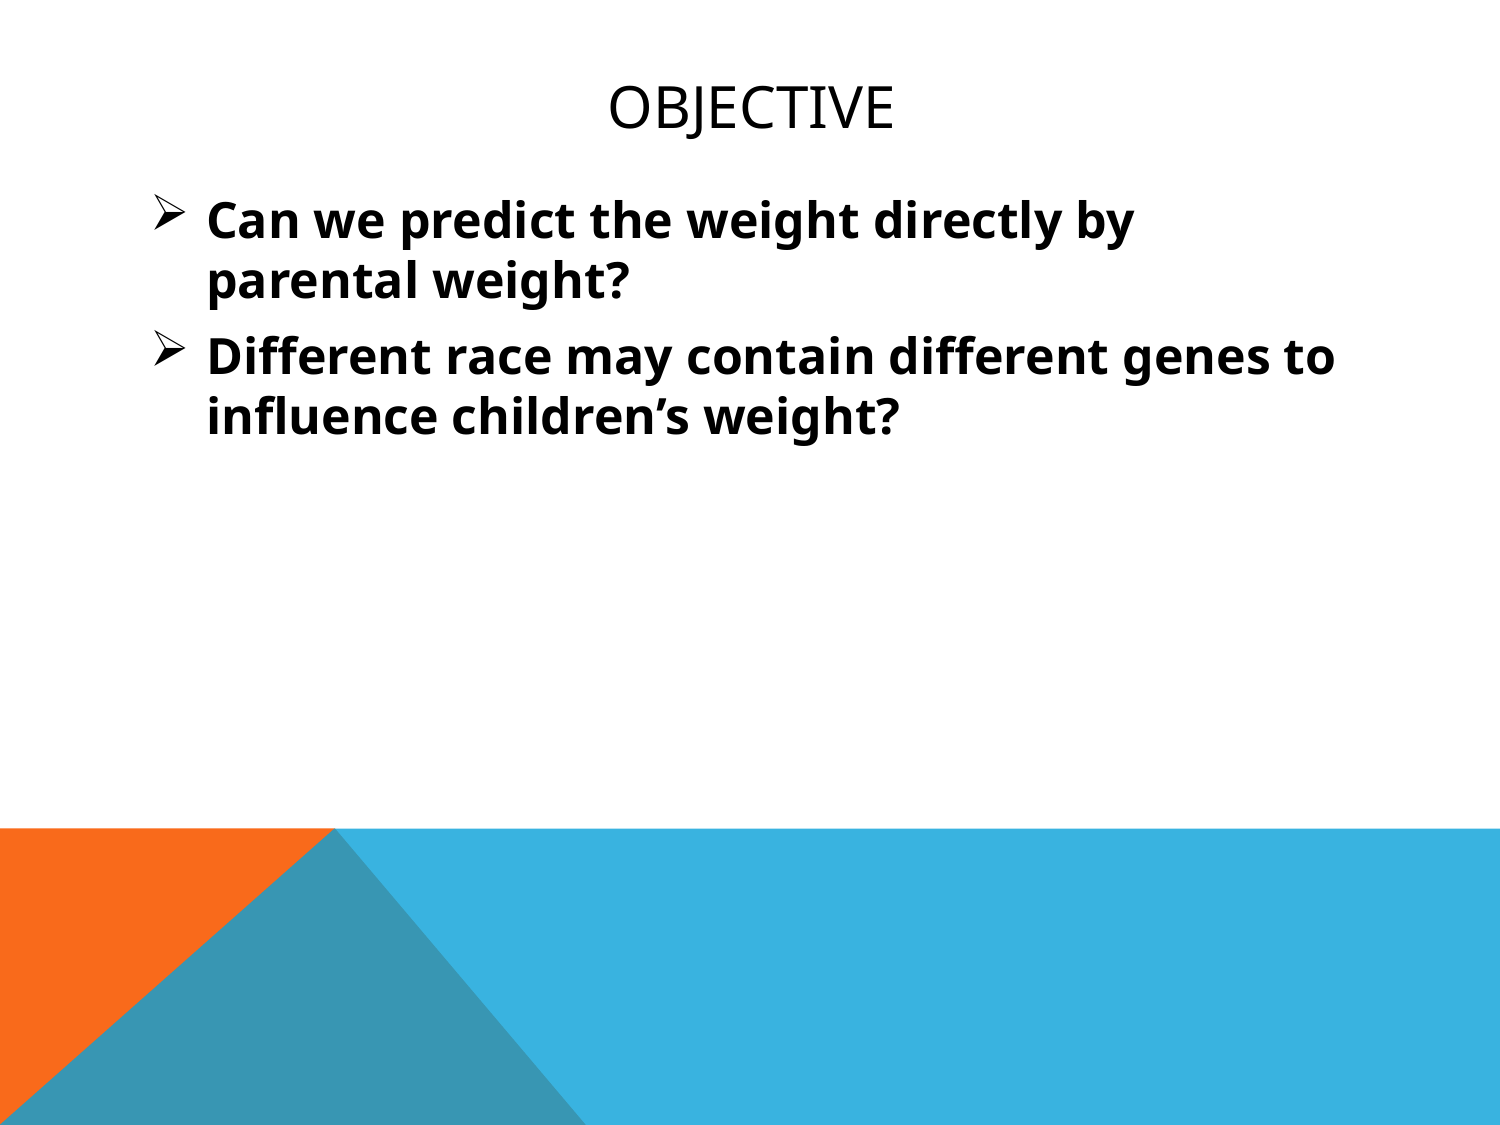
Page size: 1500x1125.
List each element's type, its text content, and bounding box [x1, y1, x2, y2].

list Can we predict the weight directly by parental weight? Different race may contain different genes to influence children’s weight? [135, 180, 1369, 768]
title objective [135, 60, 1369, 150]
